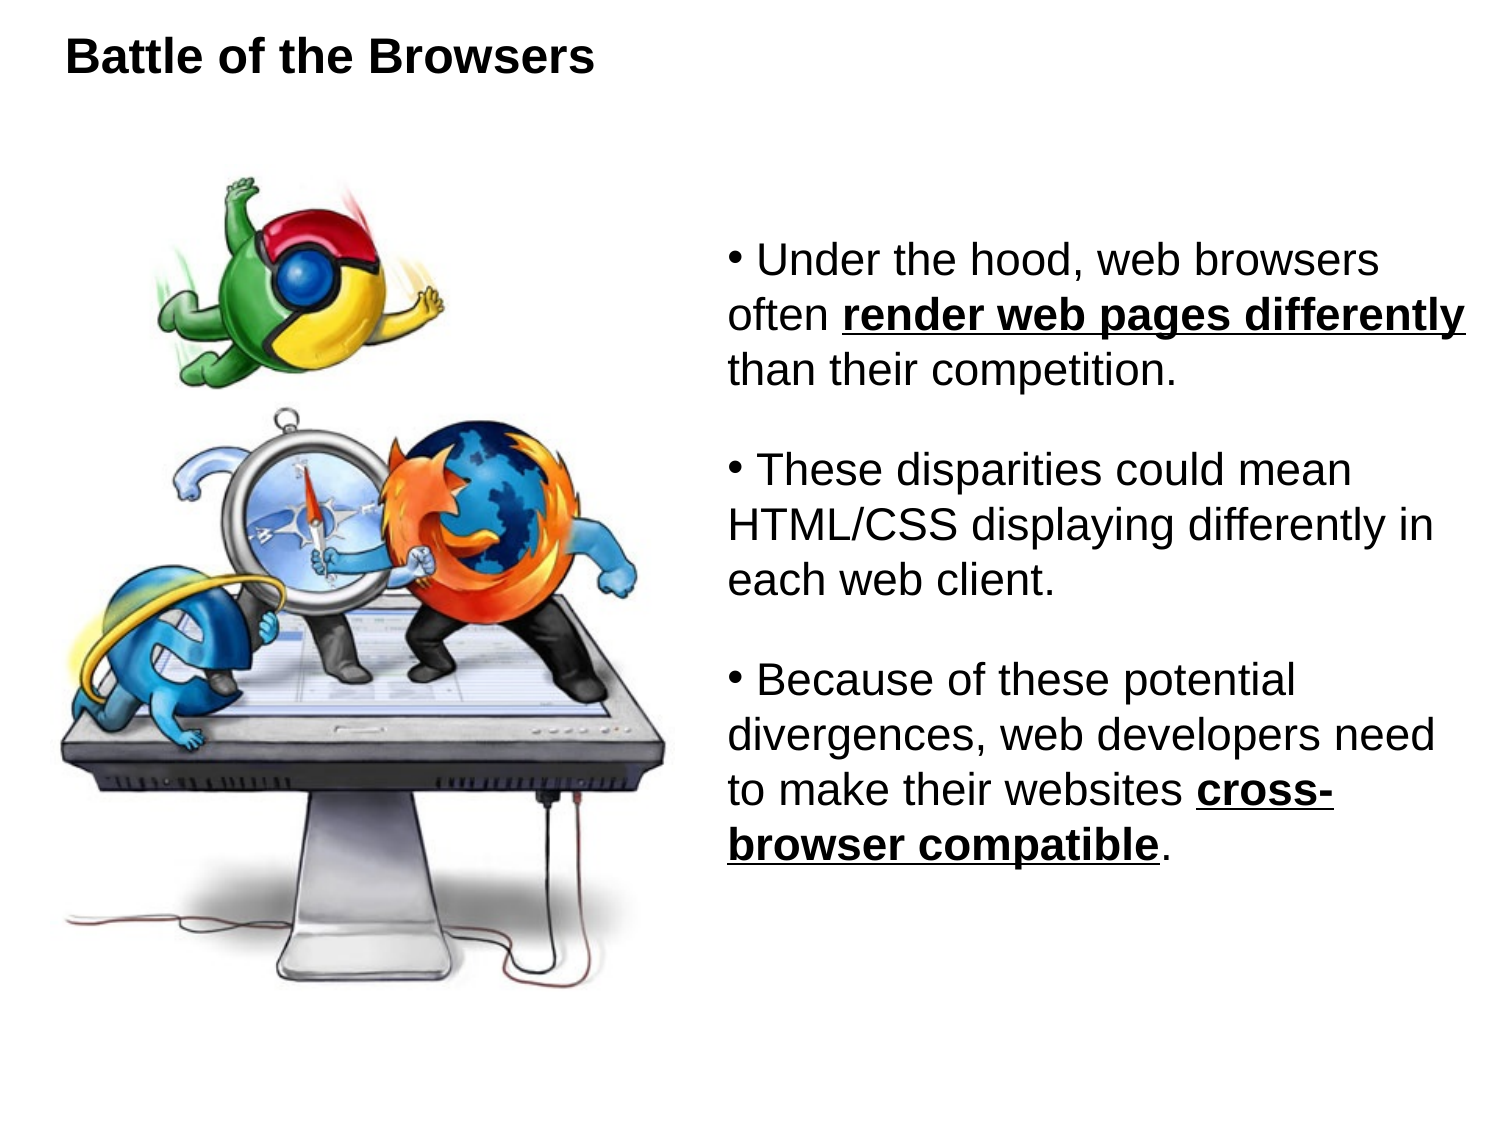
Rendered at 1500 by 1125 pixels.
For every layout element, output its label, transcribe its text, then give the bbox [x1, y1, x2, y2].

text_box Under the hood, web browsers often render web pages differently than their competition. These disparities could mean HTML/CSS displaying differently in each web client. Because of these potential divergences, web developers need to make their websites cross-browser compatible. [712, 214, 1484, 890]
picture [49, 164, 675, 995]
text_box Battle of the Browsers [49, 0, 1213, 108]
